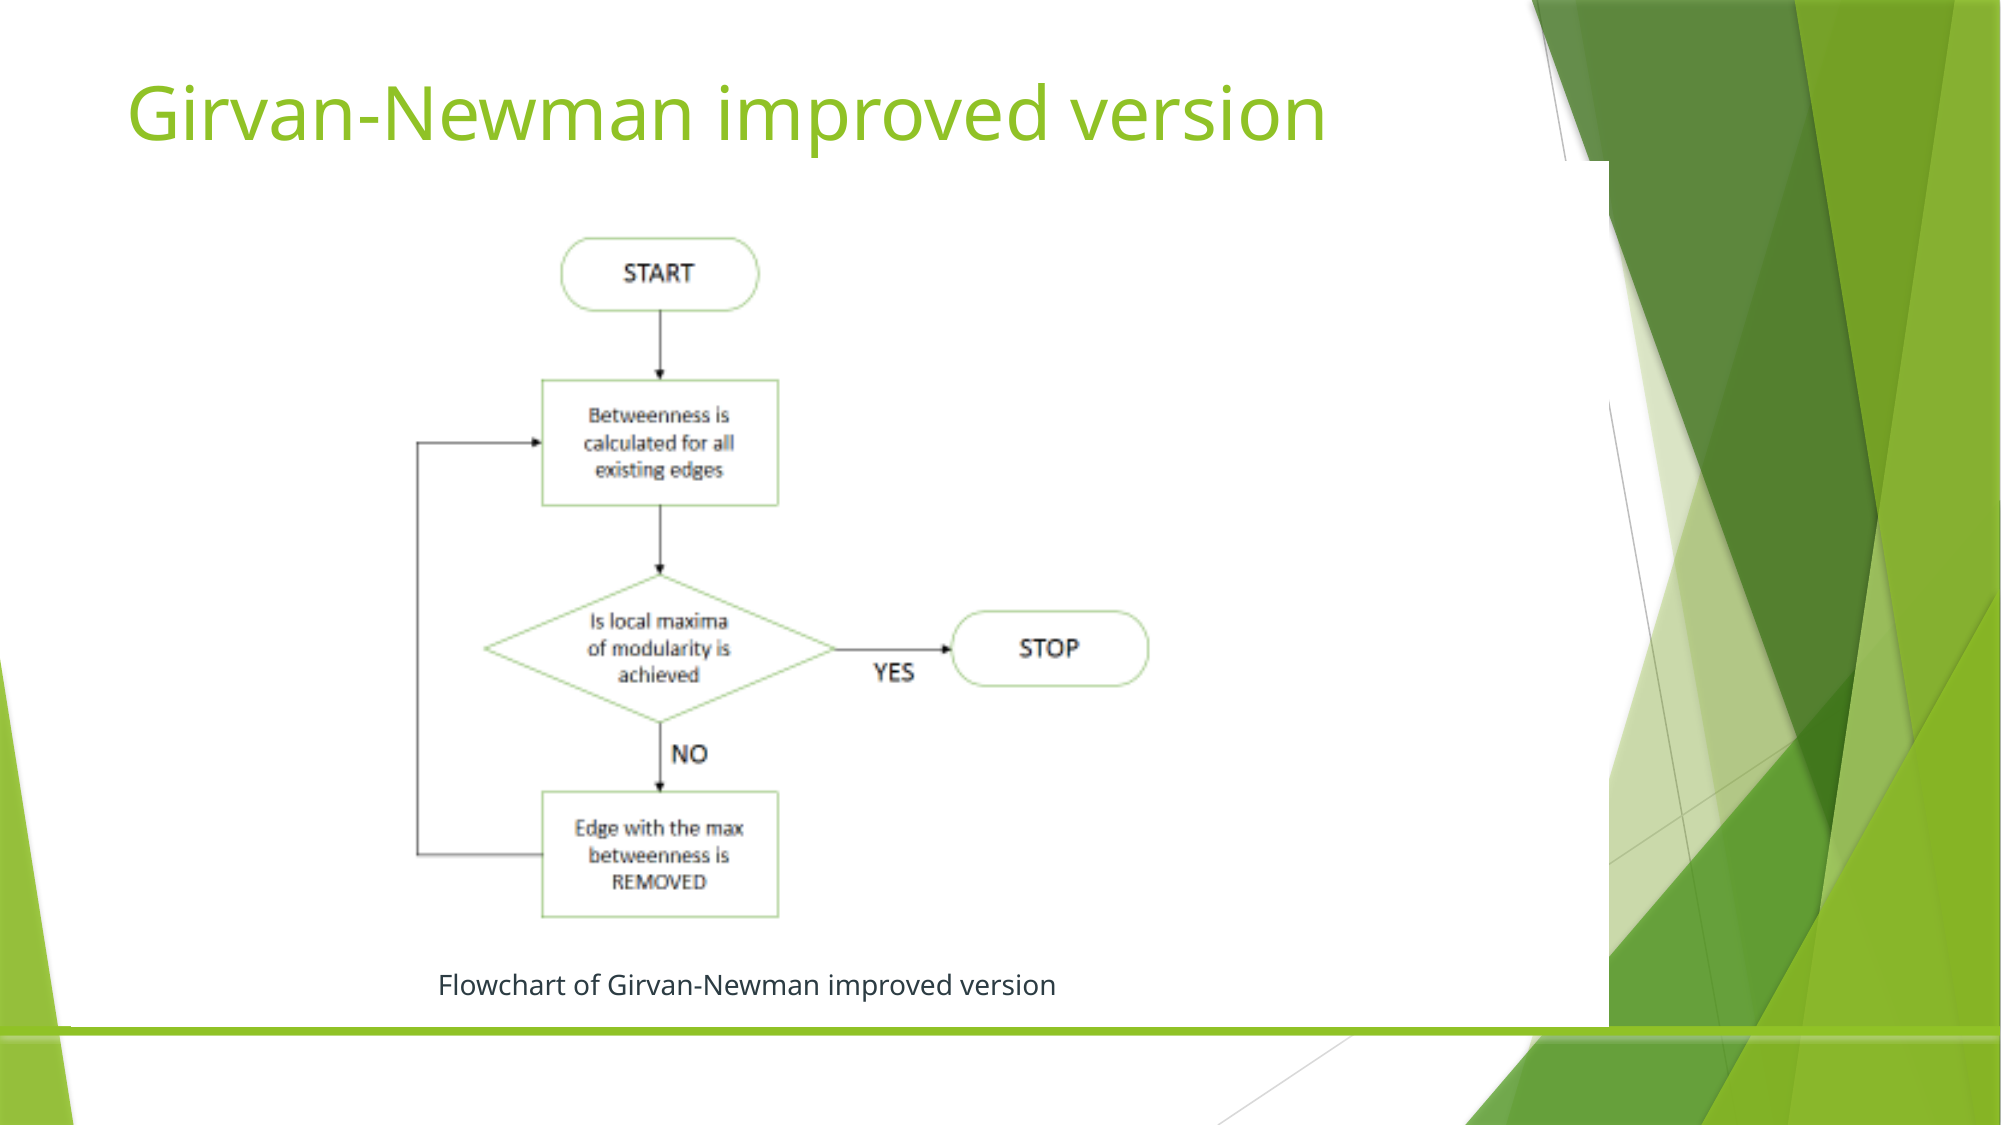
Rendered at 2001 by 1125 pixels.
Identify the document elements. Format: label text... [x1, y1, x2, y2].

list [71, 161, 1609, 1027]
title Girvan-Newman improved version cont. [111, 57, 1522, 160]
